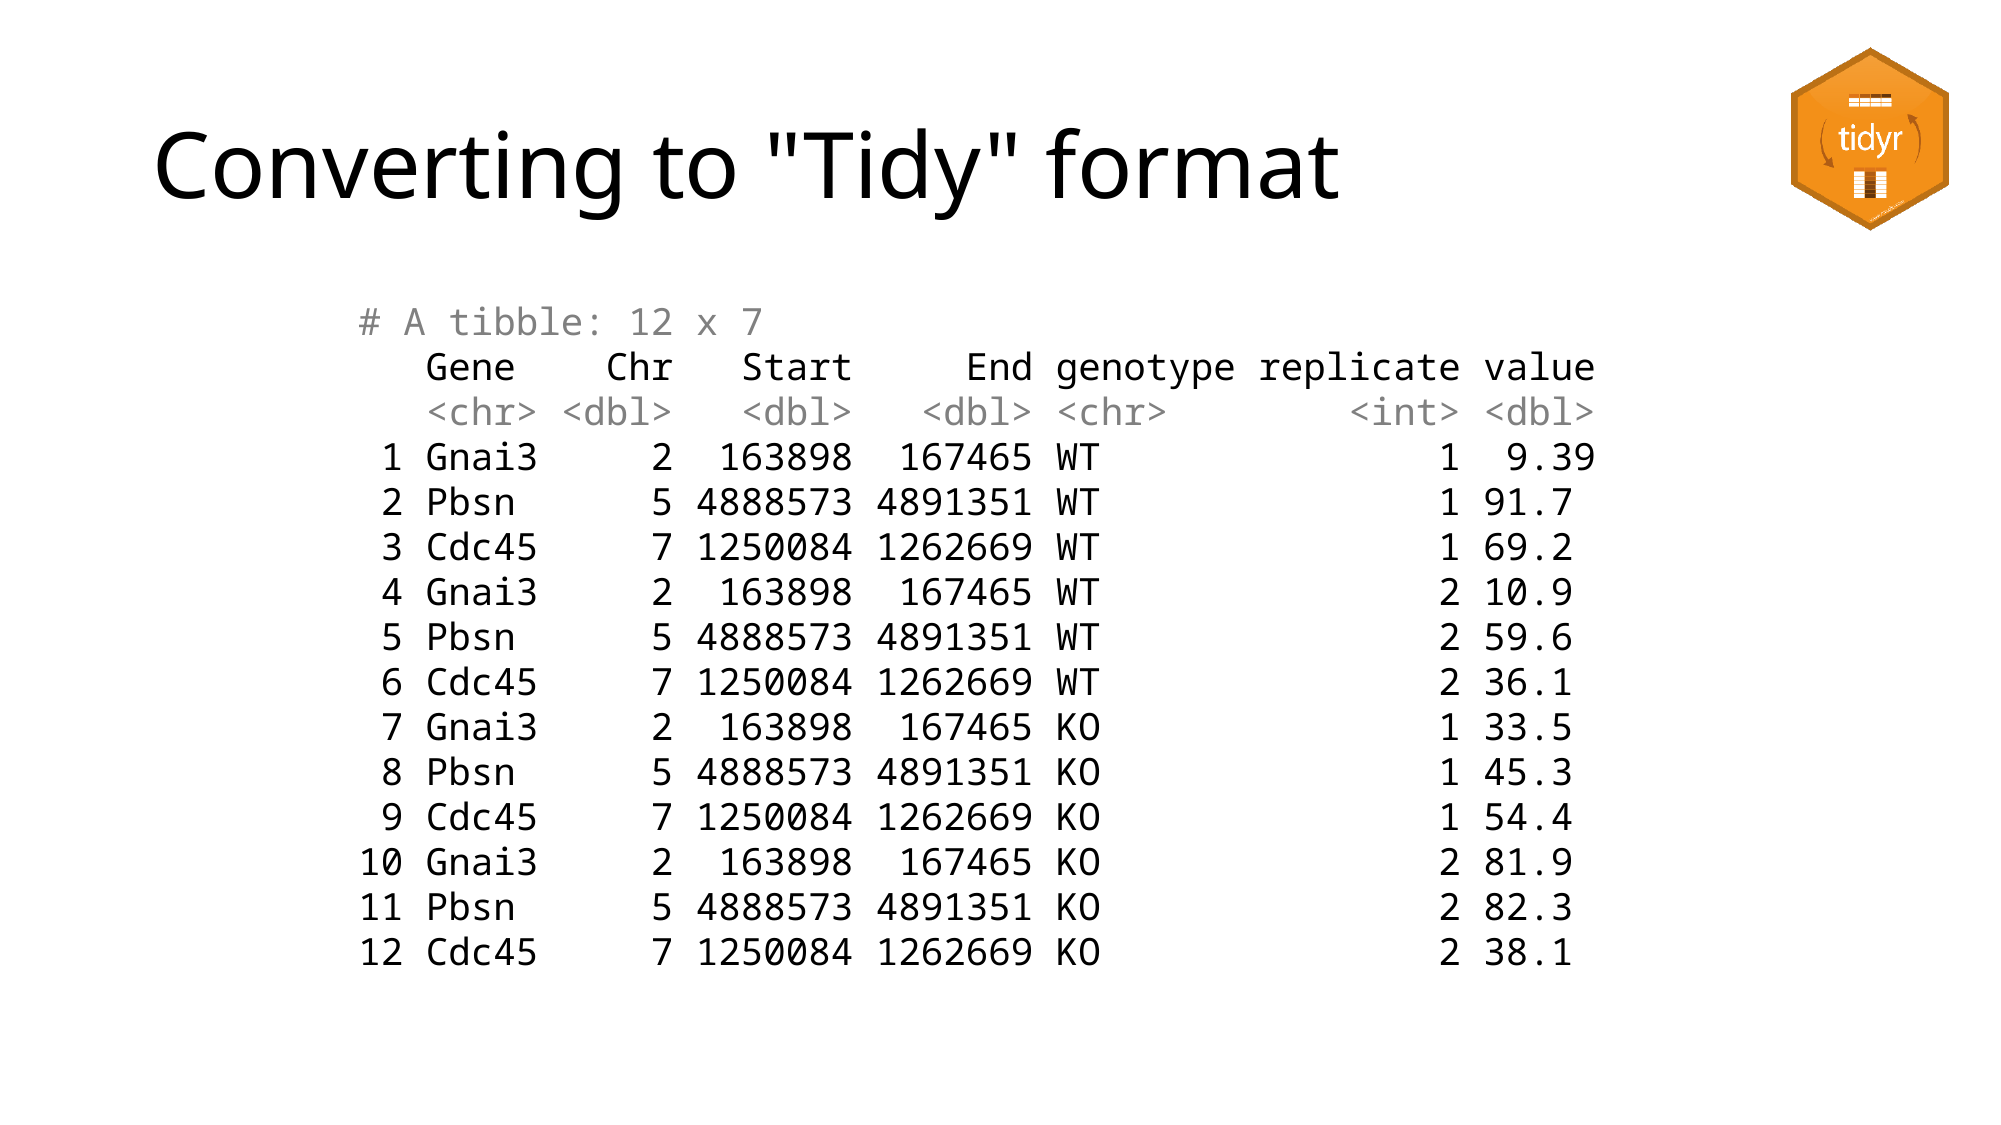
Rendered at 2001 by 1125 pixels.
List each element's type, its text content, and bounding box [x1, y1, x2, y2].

title Converting to "Tidy" format [137, 59, 1863, 278]
text_box # A tibble: 12 x 7 Gene Chr Start End genotype replicate value <chr> <dbl> <dbl> <dbl> <chr> <int> <dbl> 1 Gnai3 2 163898 167465 WT 1 9.39 2 Pbsn 5 4888573 4891351 WT 1 91.7 3 Cdc45 7 1250084 1262669 WT 1 69.2 4 Gnai3 2 163898 167465 WT 2 10.9 5 Pbsn 5 4888573 4891351 WT 2 59.6 6 Cdc45 7 1250084 1262669 WT 2 36.1 7 Gnai3 2 163898 167465 KO 1 33.5 8 Pbsn 5 4888573 4891351 KO 1 45.3 9 Cdc45 7 1250084 1262669 KO 1 54.4 10 Gnai3 2 163898 167465 KO 2 81.9 11 Pbsn 5 4888573 4891351 KO 2 82.3 12 Cdc45 7 1250084 1262669 KO 2 38.1 [343, 290, 1657, 981]
picture [1791, 47, 1950, 231]
